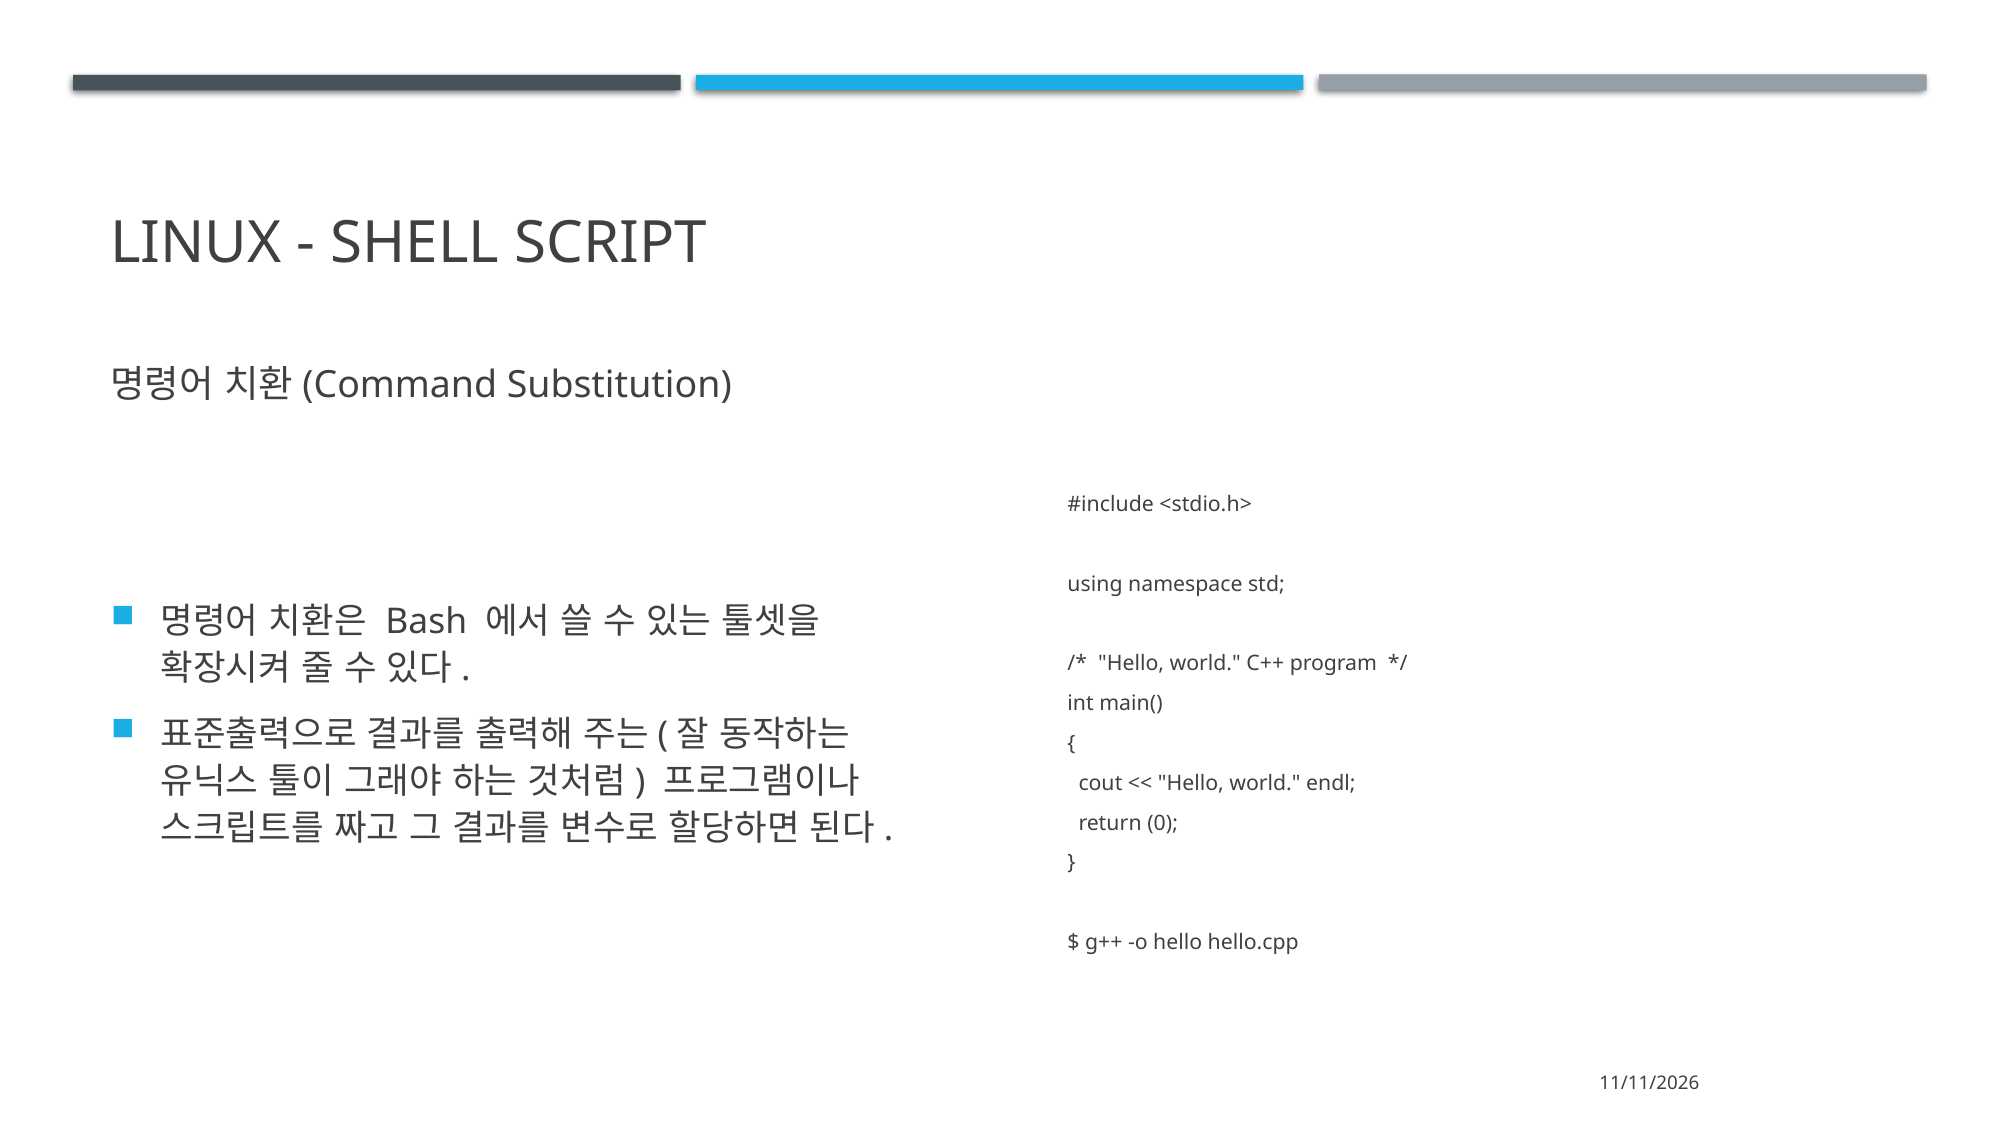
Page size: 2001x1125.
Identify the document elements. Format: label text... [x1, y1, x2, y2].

list #include <stdio.h> using namespace std; /* "Hello, world." C++ program */ int main() { cout << "Hello, world." endl; return (0); } $ g++ -o hello hello.cpp [1052, 479, 1905, 962]
title Linux - shell script [95, 119, 1905, 282]
list 명령어 치환은 Bash 에서 쓸 수 있는 툴셋을 확장시켜 줄 수 있다. 표준출력으로 결과를 출력해 주는(잘 동작하는 유닉스 툴이 그래야 하는 것처럼) 프로그램이나 스크립트를 짜고 그 결과를 변수로 할당하면 된다. [95, 479, 948, 962]
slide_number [1247, 1053, 1715, 1114]
list 명령어 치환(Command Substitution) [95, 369, 1905, 461]
